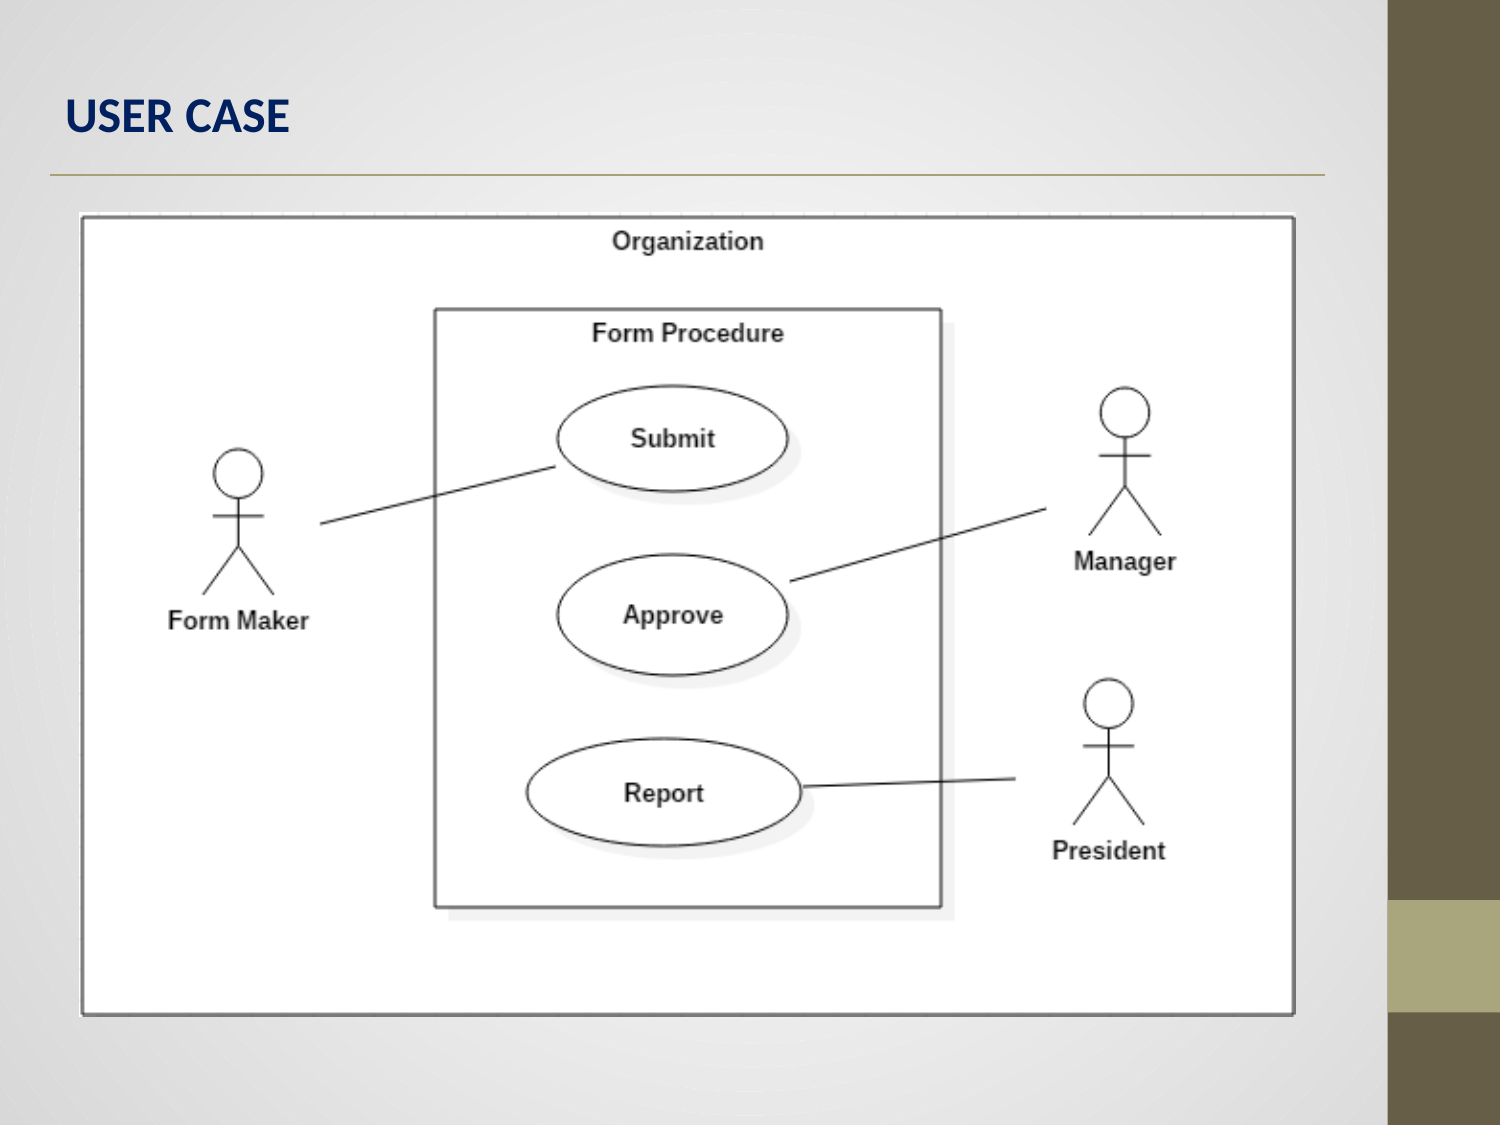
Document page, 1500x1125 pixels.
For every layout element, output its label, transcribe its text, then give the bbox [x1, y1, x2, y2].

picture [79, 212, 1296, 1017]
subtitle USER CASE [50, 75, 1110, 150]
